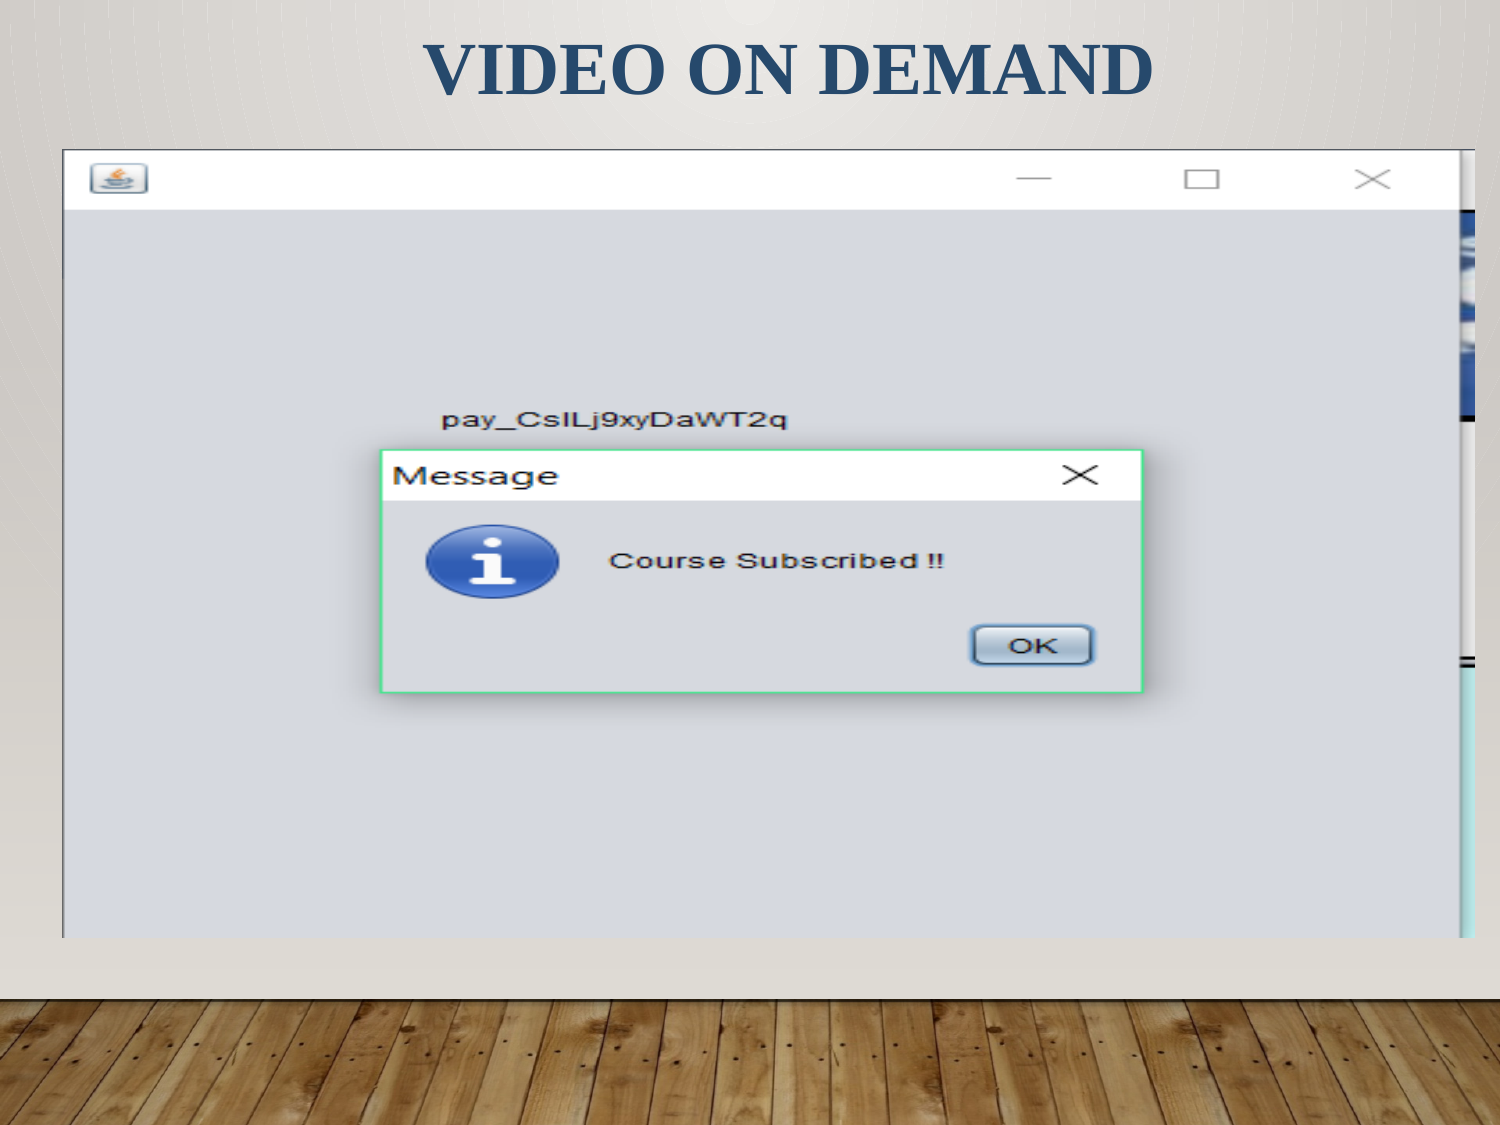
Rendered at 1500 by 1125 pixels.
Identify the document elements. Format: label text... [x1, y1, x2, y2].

picture [62, 149, 1476, 938]
picture [0, 999, 1500, 1125]
text_box VIDEO ON DEMAND [103, 12, 1475, 118]
